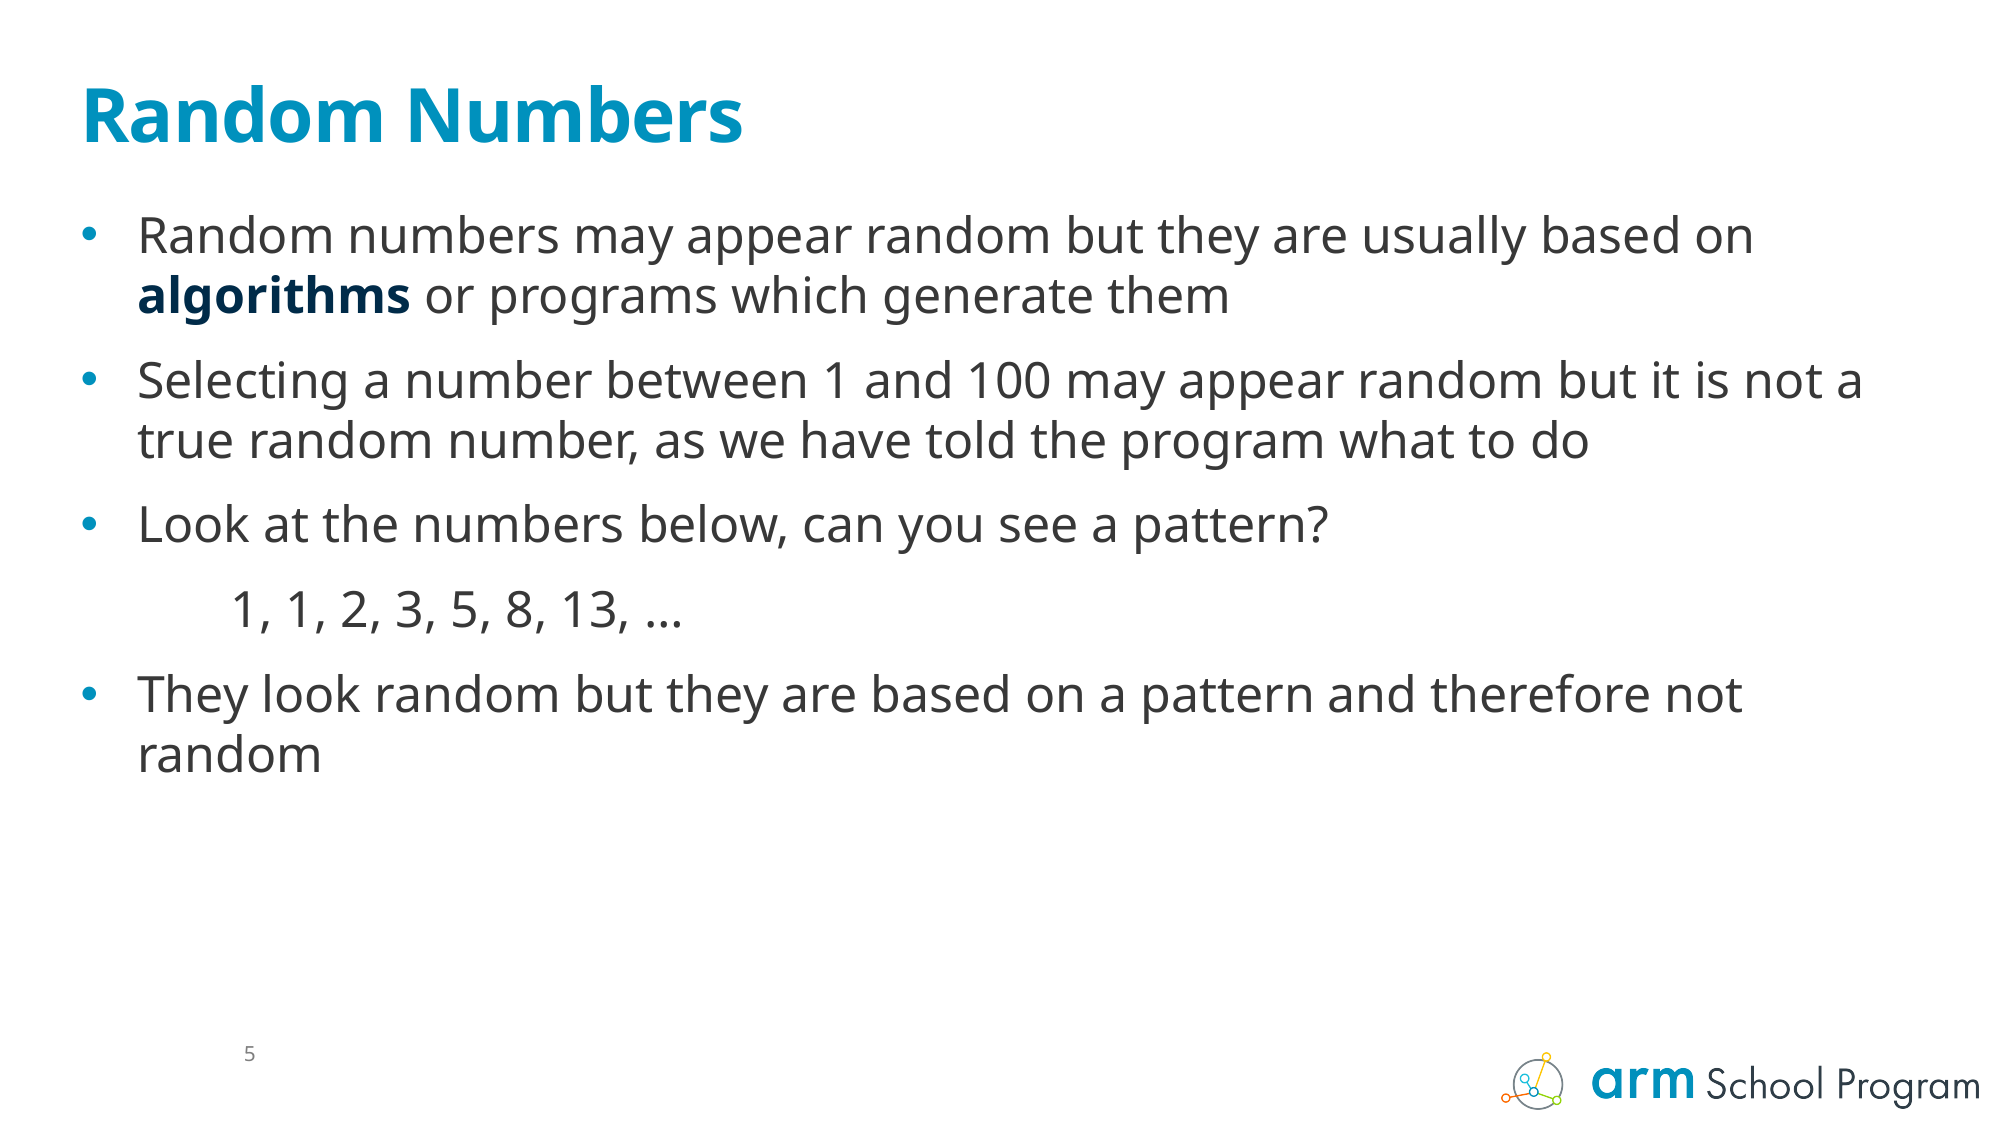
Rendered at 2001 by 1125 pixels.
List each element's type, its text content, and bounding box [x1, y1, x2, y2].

list Random numbers may appear random but they are usually based on algorithms or programs which generate them Selecting a number between 1 and 100 may appear random but it is not a true random number, as we have told the program what to do Look at the numbers below, can you see a pattern? 1, 1, 2, 3, 5, 8, 13, … They look random but they are based on a pattern and therefore not random [80, 203, 1915, 957]
title Random Numbers [80, 48, 1915, 158]
picture [1501, 1052, 1979, 1110]
